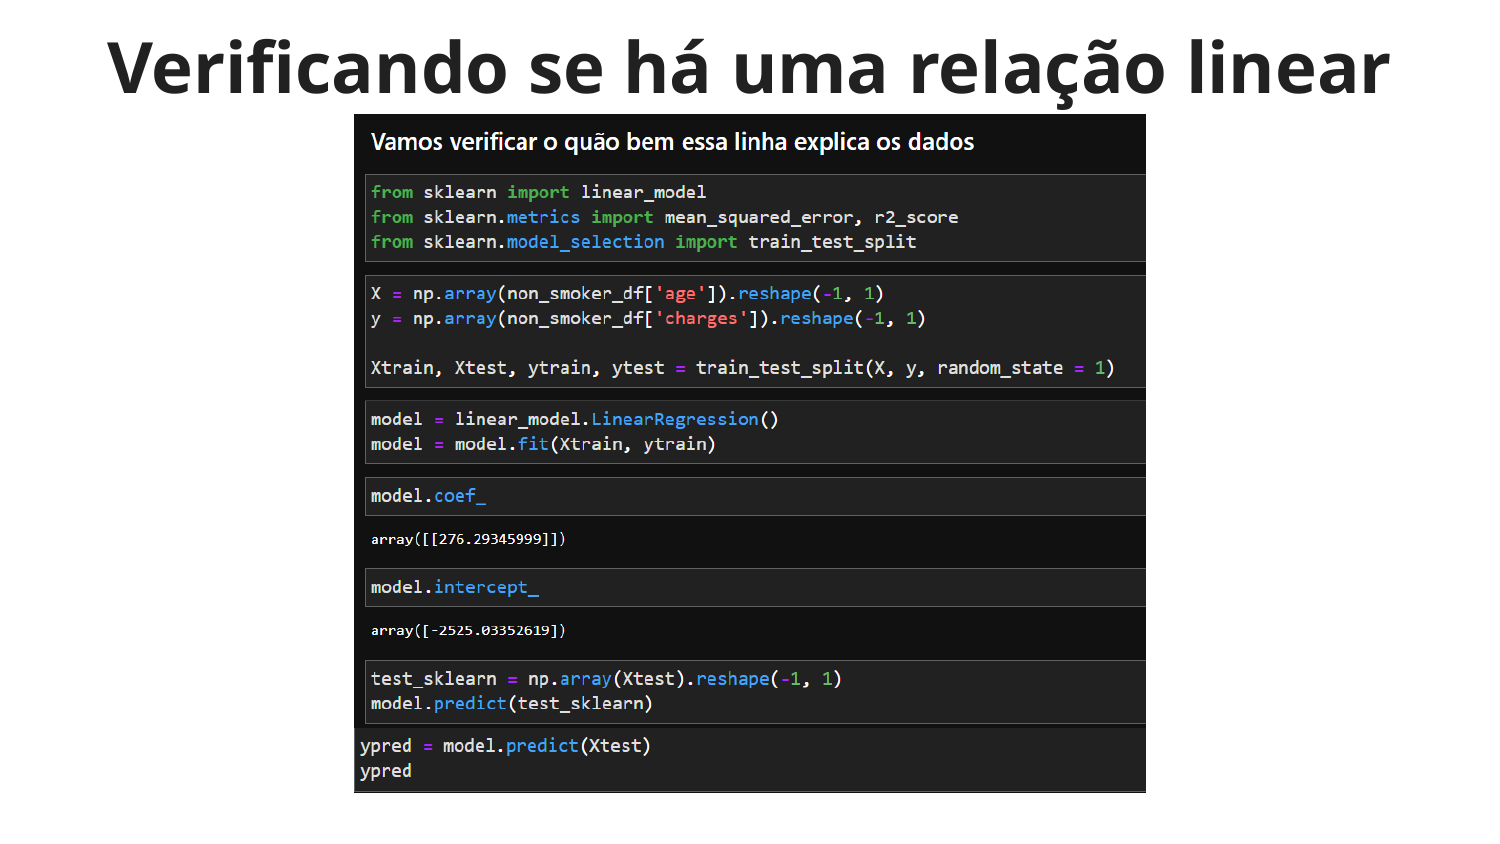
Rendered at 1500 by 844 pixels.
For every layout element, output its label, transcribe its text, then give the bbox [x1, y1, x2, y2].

picture [354, 114, 1146, 793]
title Verificando se há uma relação linear [51, 8, 1449, 140]
